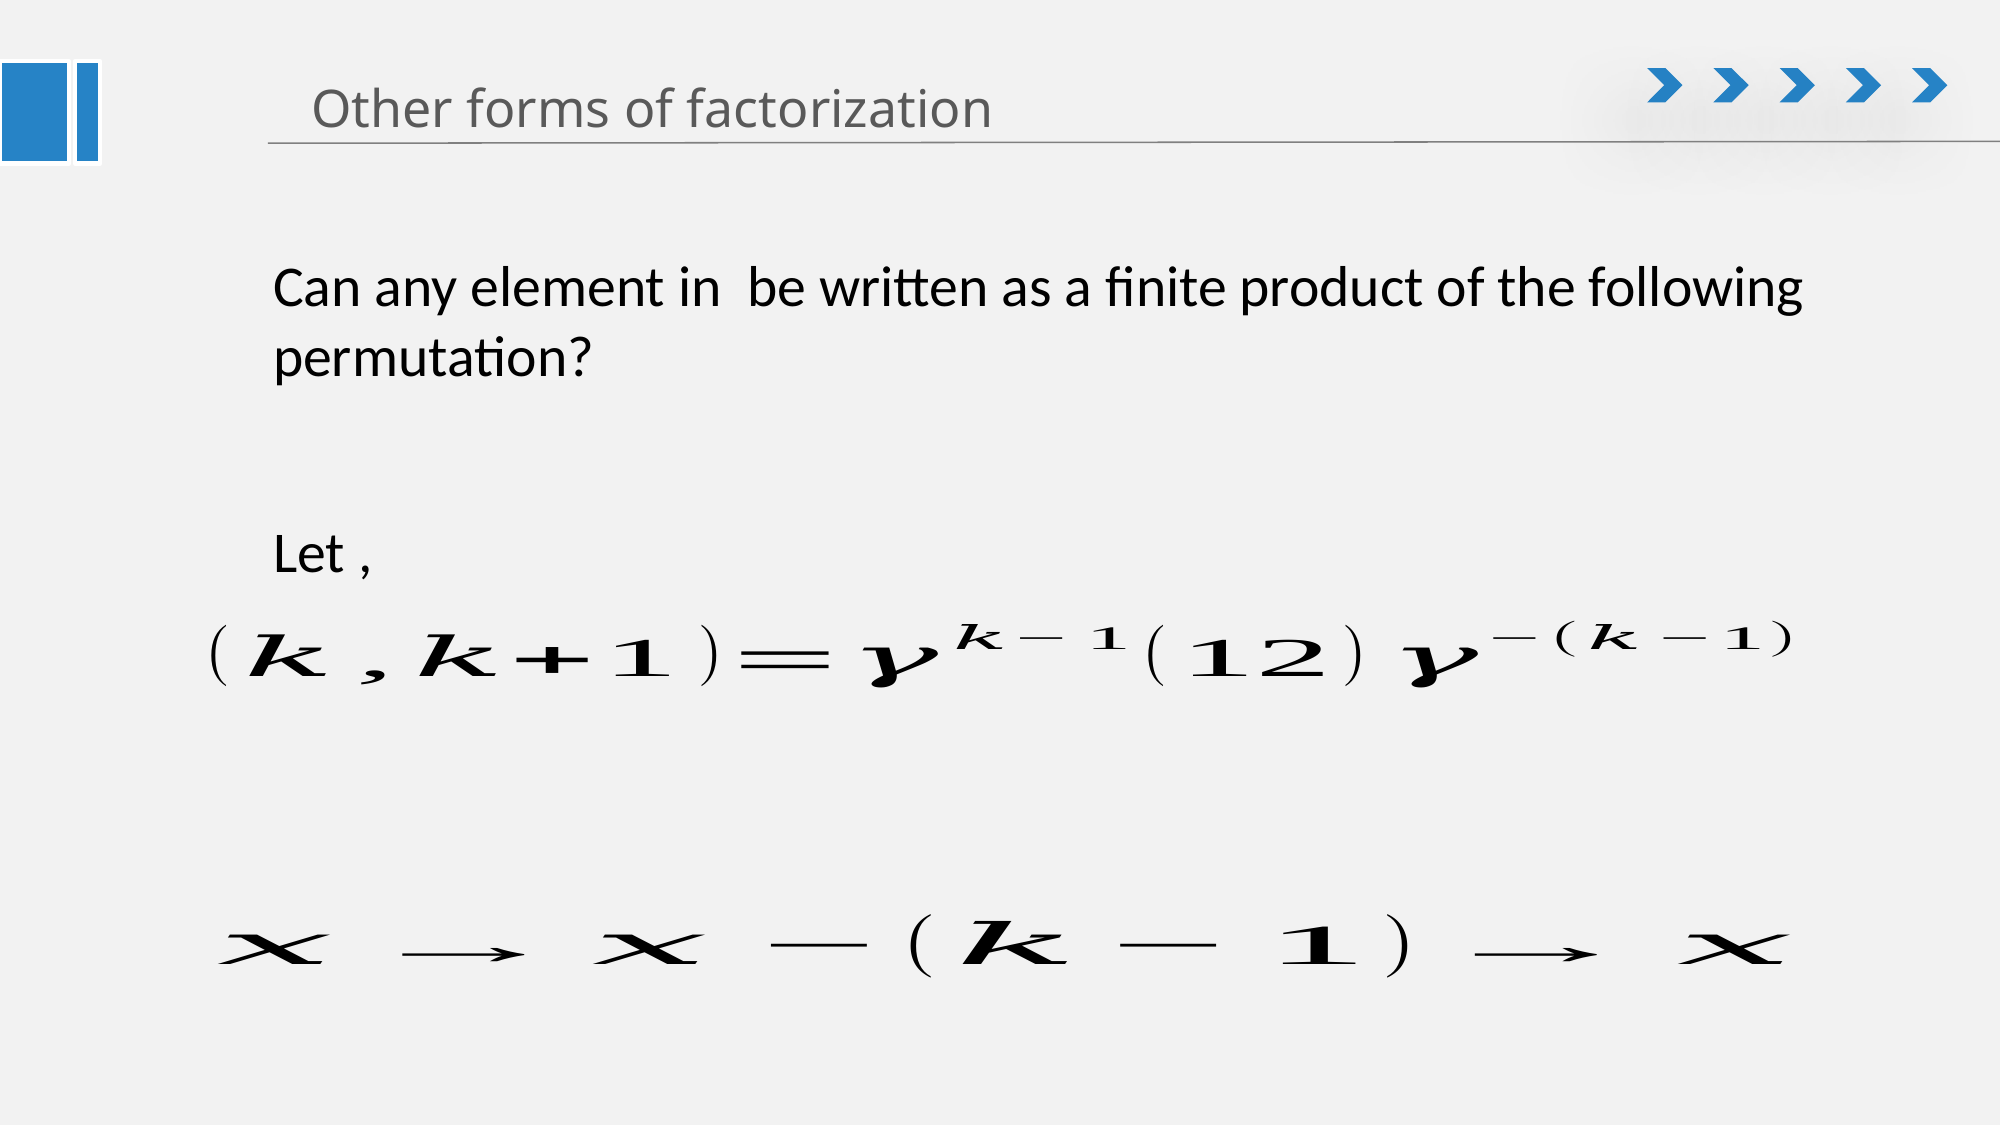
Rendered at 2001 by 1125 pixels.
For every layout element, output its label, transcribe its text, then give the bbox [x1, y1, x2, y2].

title Other forms of factorization [75, 49, 1231, 132]
